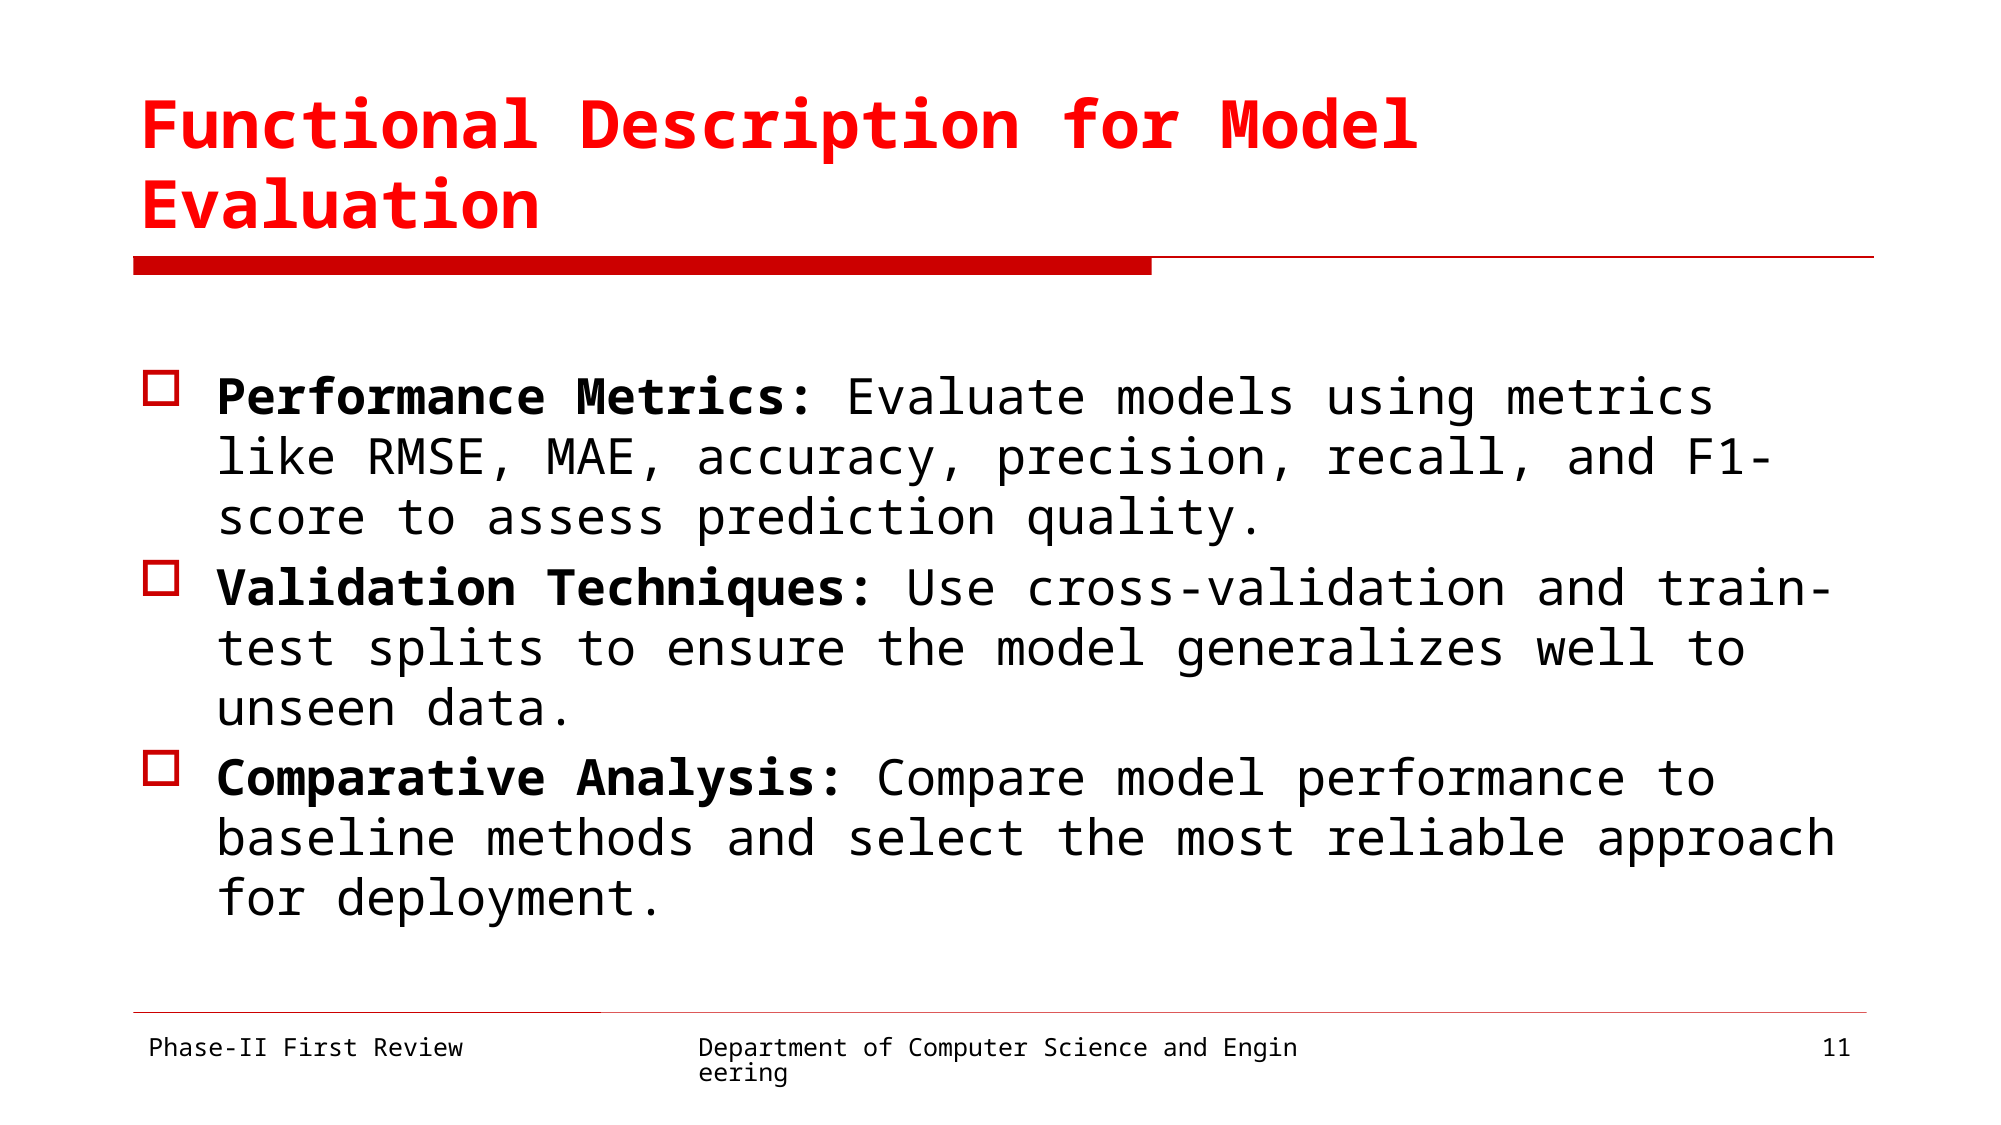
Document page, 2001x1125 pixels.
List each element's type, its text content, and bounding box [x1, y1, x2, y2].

list Performance Metrics: Evaluate models using metrics like RMSE, MAE, accuracy, precision, recall, and F1-score to assess prediction quality. Validation Techniques: Use cross-validation and train-test splits to ensure the model generalizes well to unseen data. Comparative Analysis: Compare model performance to baseline methods and select the most reliable approach for deployment. [123, 287, 1874, 988]
footer Department of Computer Science and Engineering [683, 1024, 1317, 1103]
title Functional Description for Model Evaluation [125, 50, 1876, 250]
slide_number 11 [1433, 1024, 1867, 1103]
slide_number Phase-II First Review [133, 1024, 567, 1103]
